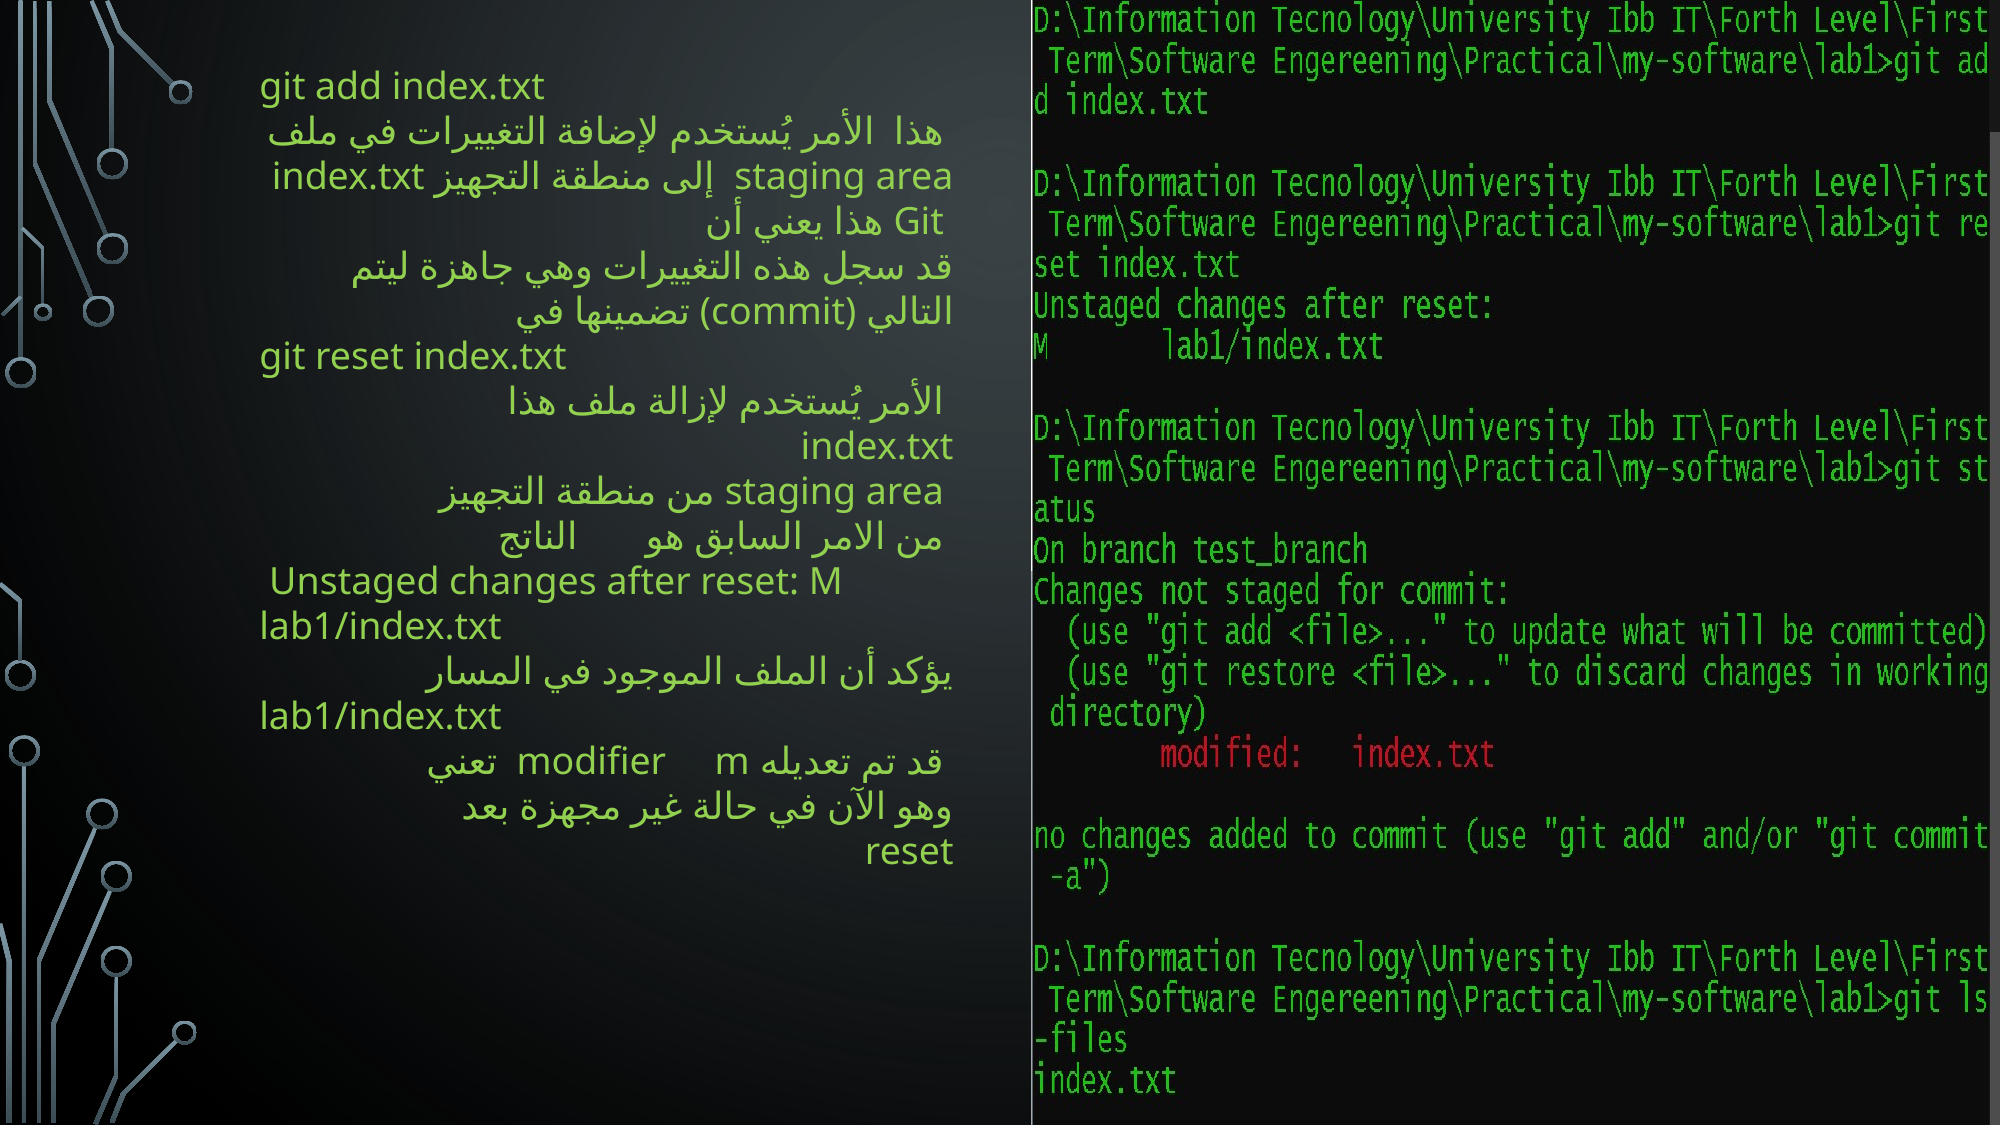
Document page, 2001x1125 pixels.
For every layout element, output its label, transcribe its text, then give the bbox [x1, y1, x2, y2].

picture [1031, 0, 2000, 1125]
text_box git add index.txt هذا الأمر يُستخدم لإضافة التغييرات في ملف index.txt إلى منطقة التجهيز staging area هذا يعني أن Git قد سجل هذه التغييرات وهي جاهزة ليتم تضمينها في (commit) التالي git reset index.txt الأمر يُستخدم لإزالة ملف هذا index.txt من منطقة التجهيز staging area من الامر السابق هو الناتج Unstaged changes after reset: M lab1/index.txt يؤكد أن الملف الموجود في المسار lab1/index.txt تعني modifier m قد تم تعديله وهو الآن في حالة غير مجهزة بعد reset [244, 55, 969, 1060]
